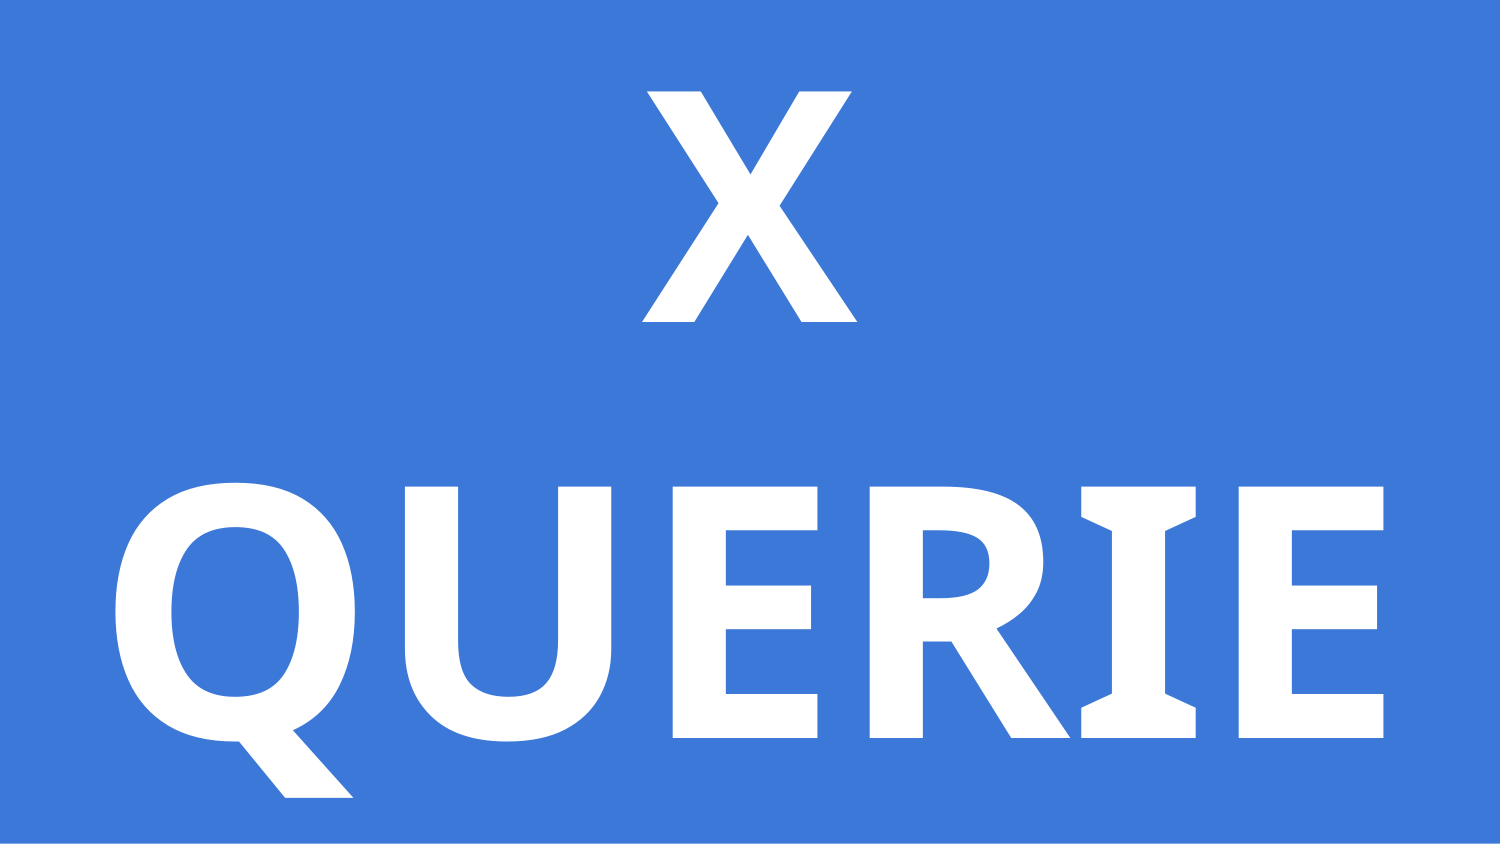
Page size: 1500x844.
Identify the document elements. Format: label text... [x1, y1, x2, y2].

title COMPLEX QUERIES [0, 0, 1500, 844]
